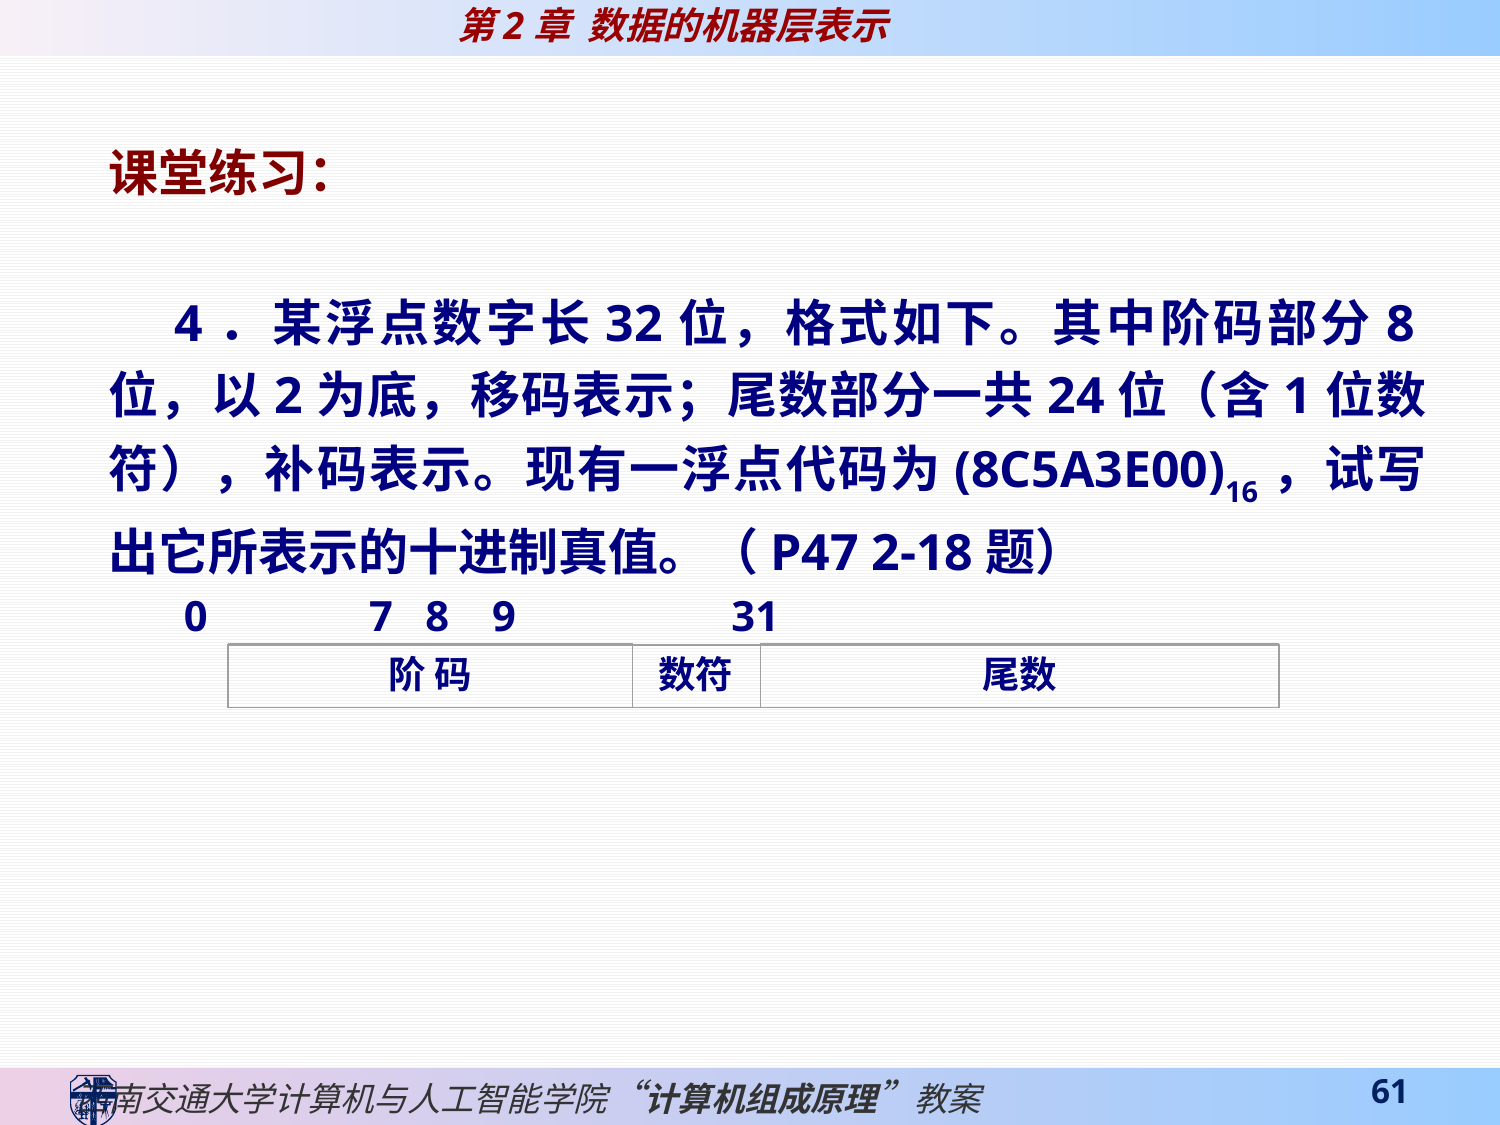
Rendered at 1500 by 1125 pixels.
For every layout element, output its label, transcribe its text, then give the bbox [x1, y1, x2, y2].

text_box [227, 642, 1280, 708]
text_box 课堂练习： 4．某浮点数字长32位，格式如下。其中阶码部分8位，以2为底，移码表示；尾数部分一共24位（含1位数符），补码表示。现有一浮点代码为(8C5A3E00)16，试写出它所表示的十进制真值。（P47 2-18题） 0 7 8 9 31 [93, 115, 1442, 648]
